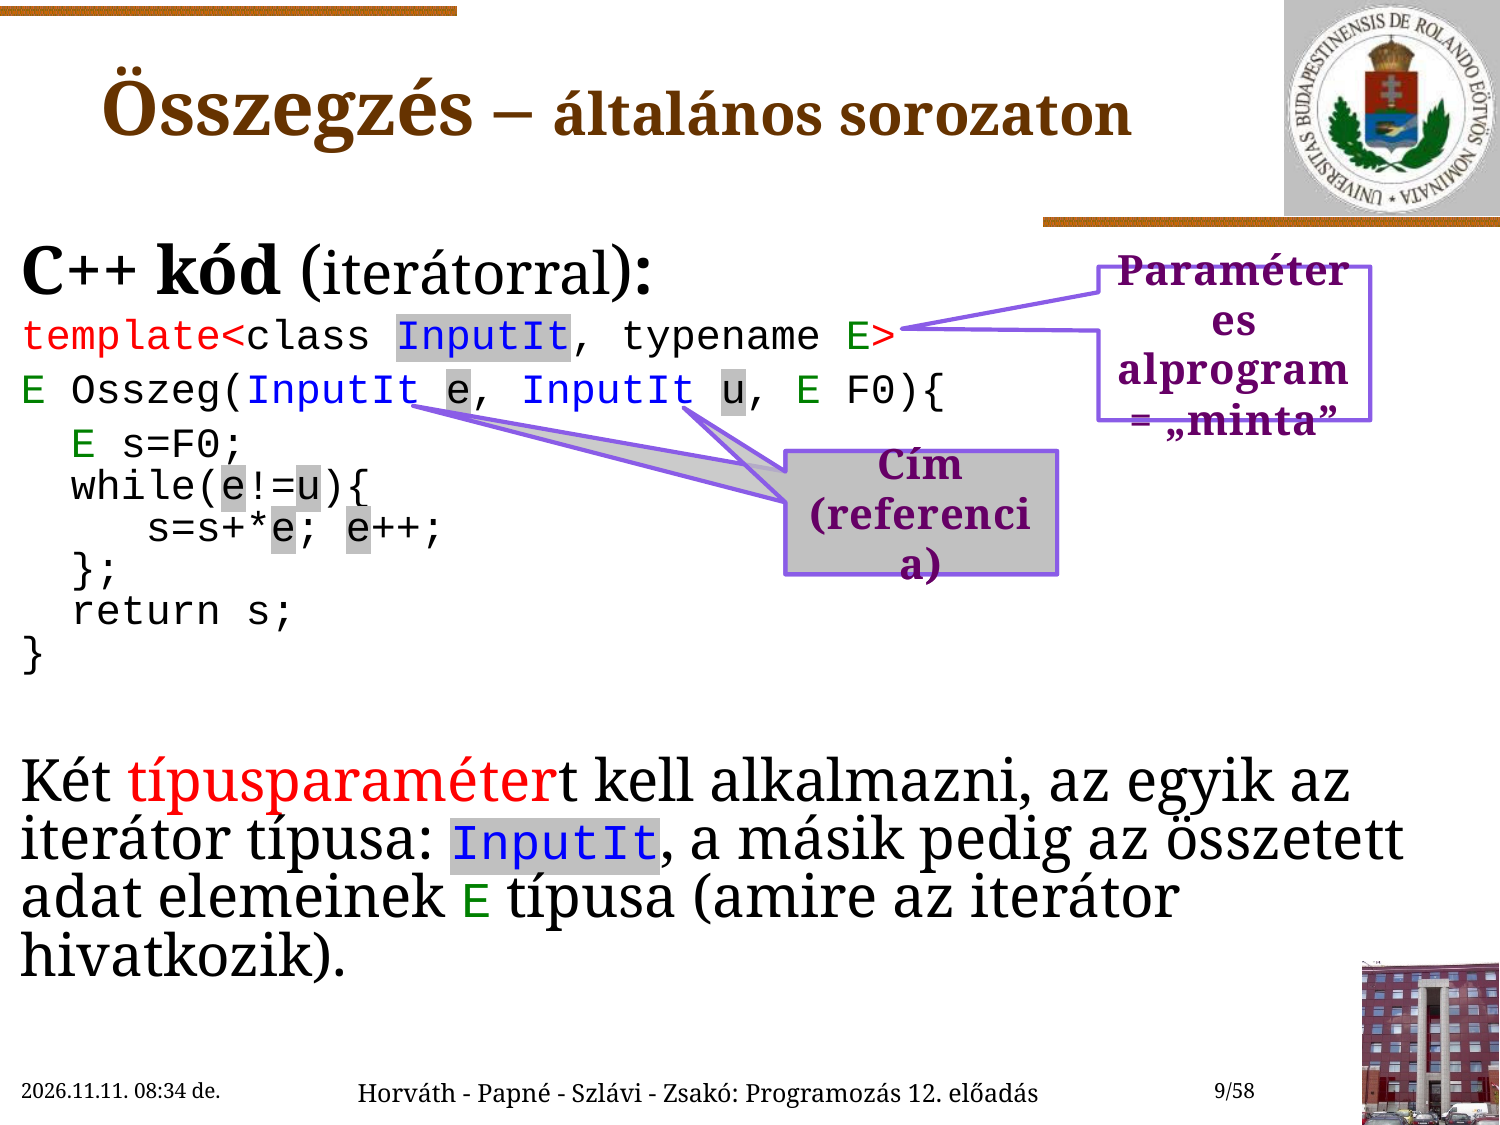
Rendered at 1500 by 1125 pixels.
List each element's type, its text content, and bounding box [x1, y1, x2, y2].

picture [0, 0, 457, 14]
text_box Cím (referencia) [681, 405, 1060, 577]
text_box Cím (referencia) [411, 403, 783, 504]
title Összegzés – általános sorozaton [0, 14, 1235, 197]
picture [1043, 0, 1500, 235]
list C++ kód (iterátorral): template<class InputIt, typename E> E Osszeg(InputIt e, InputIt u, E F0){ E s=F0; while(e!=u){ s=s+*e; e++; }; return s; } Két típusparamétert kell alkalmazni, az egyik az iterátor típusa: InputIt, a másik pedig az összetett adat elemeinek E típusa (amire az iterátor hivatkozik). [5, 220, 1471, 1000]
slide_number 9/58 [1079, 1070, 1270, 1125]
picture [1362, 961, 1499, 1125]
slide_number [5, 1070, 318, 1125]
footer Horváth - Papné - Szlávi - Zsakó: Programozás 12. előadás [318, 1070, 1079, 1125]
text_box Paraméteres alprogram = „minta” [899, 264, 1373, 423]
